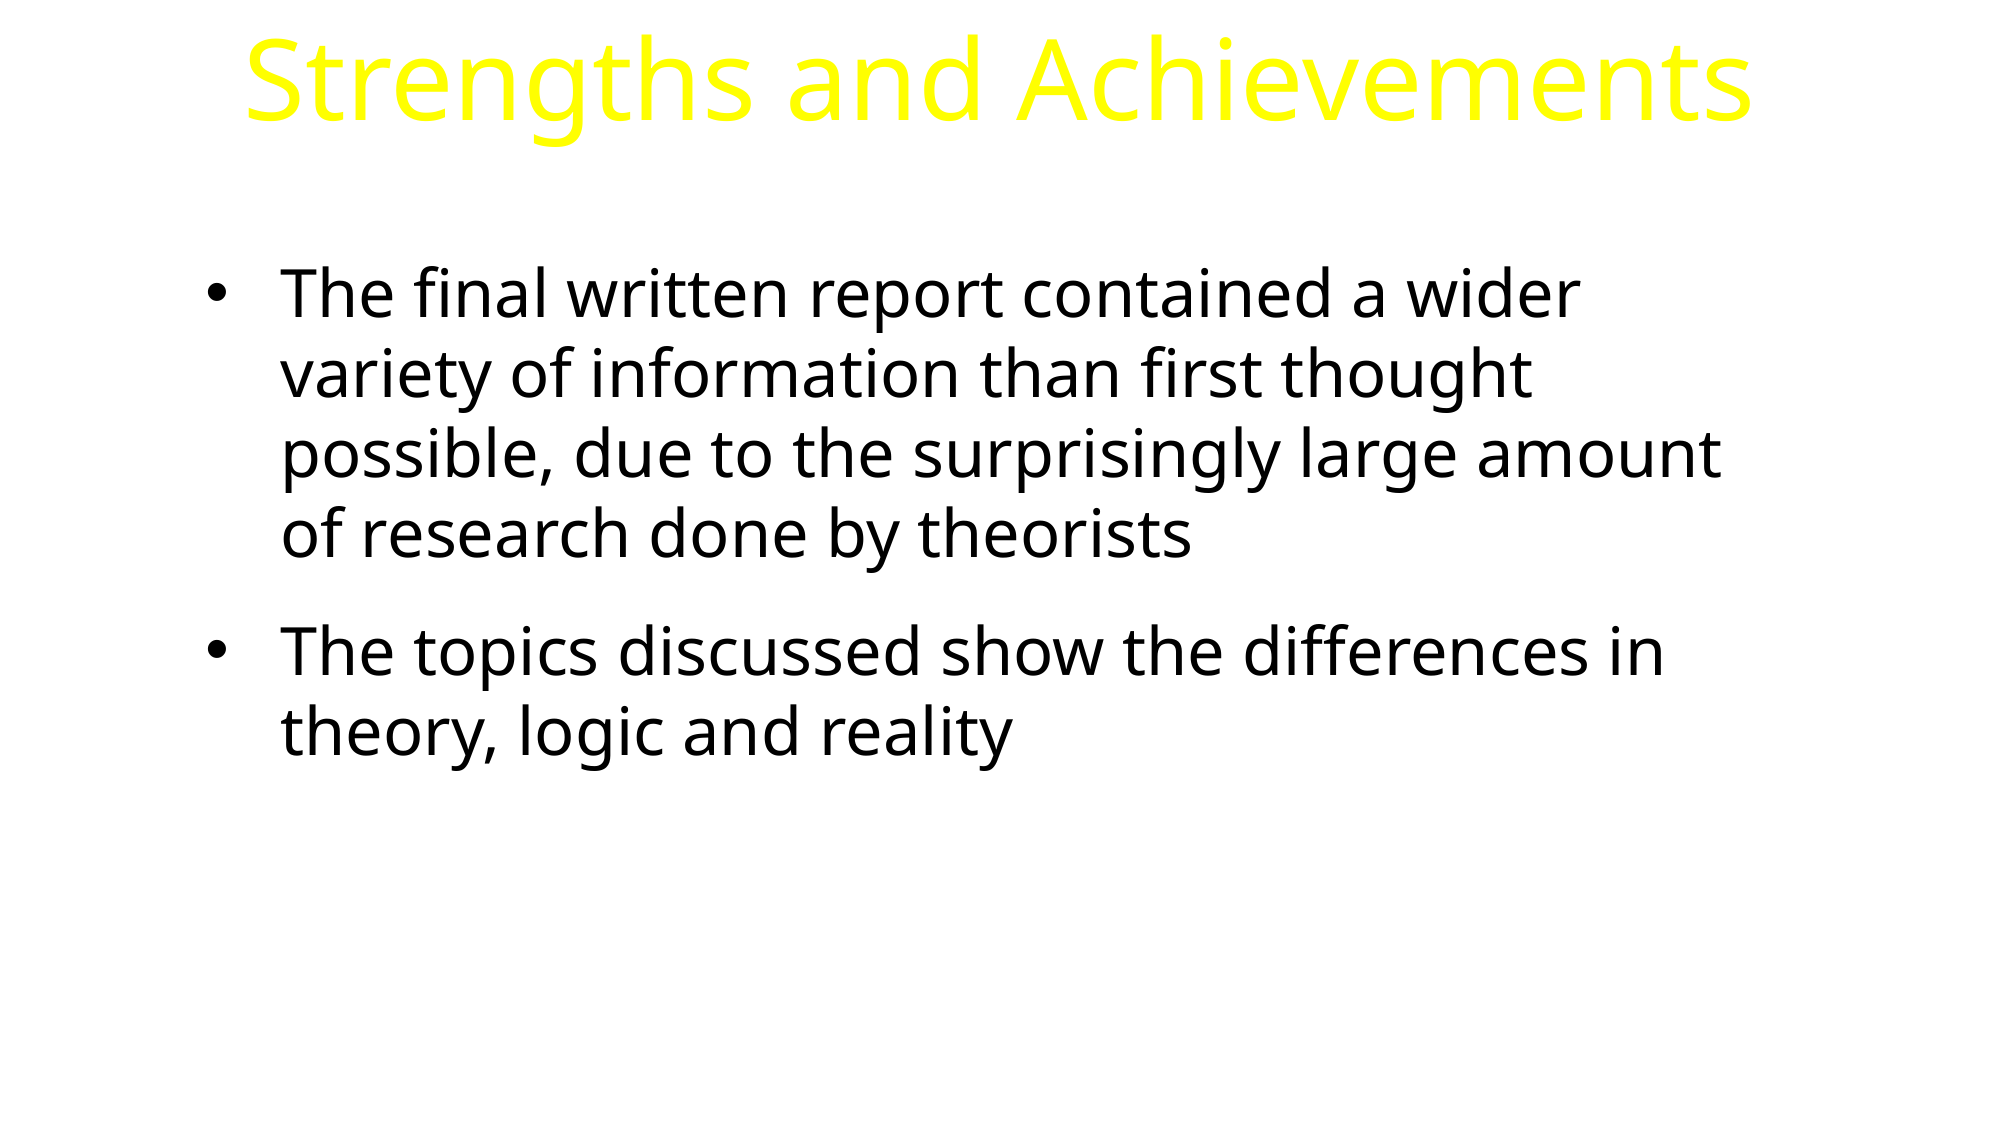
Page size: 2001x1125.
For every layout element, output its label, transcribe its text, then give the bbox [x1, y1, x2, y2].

text_box Strengths and Achievements [0, 0, 2000, 150]
text_box The final written report contained a wider variety of information than first thought possible, due to the surprisingly large amount of research done by theorists The topics discussed show the differences in theory, logic and reality [190, 243, 1809, 776]
